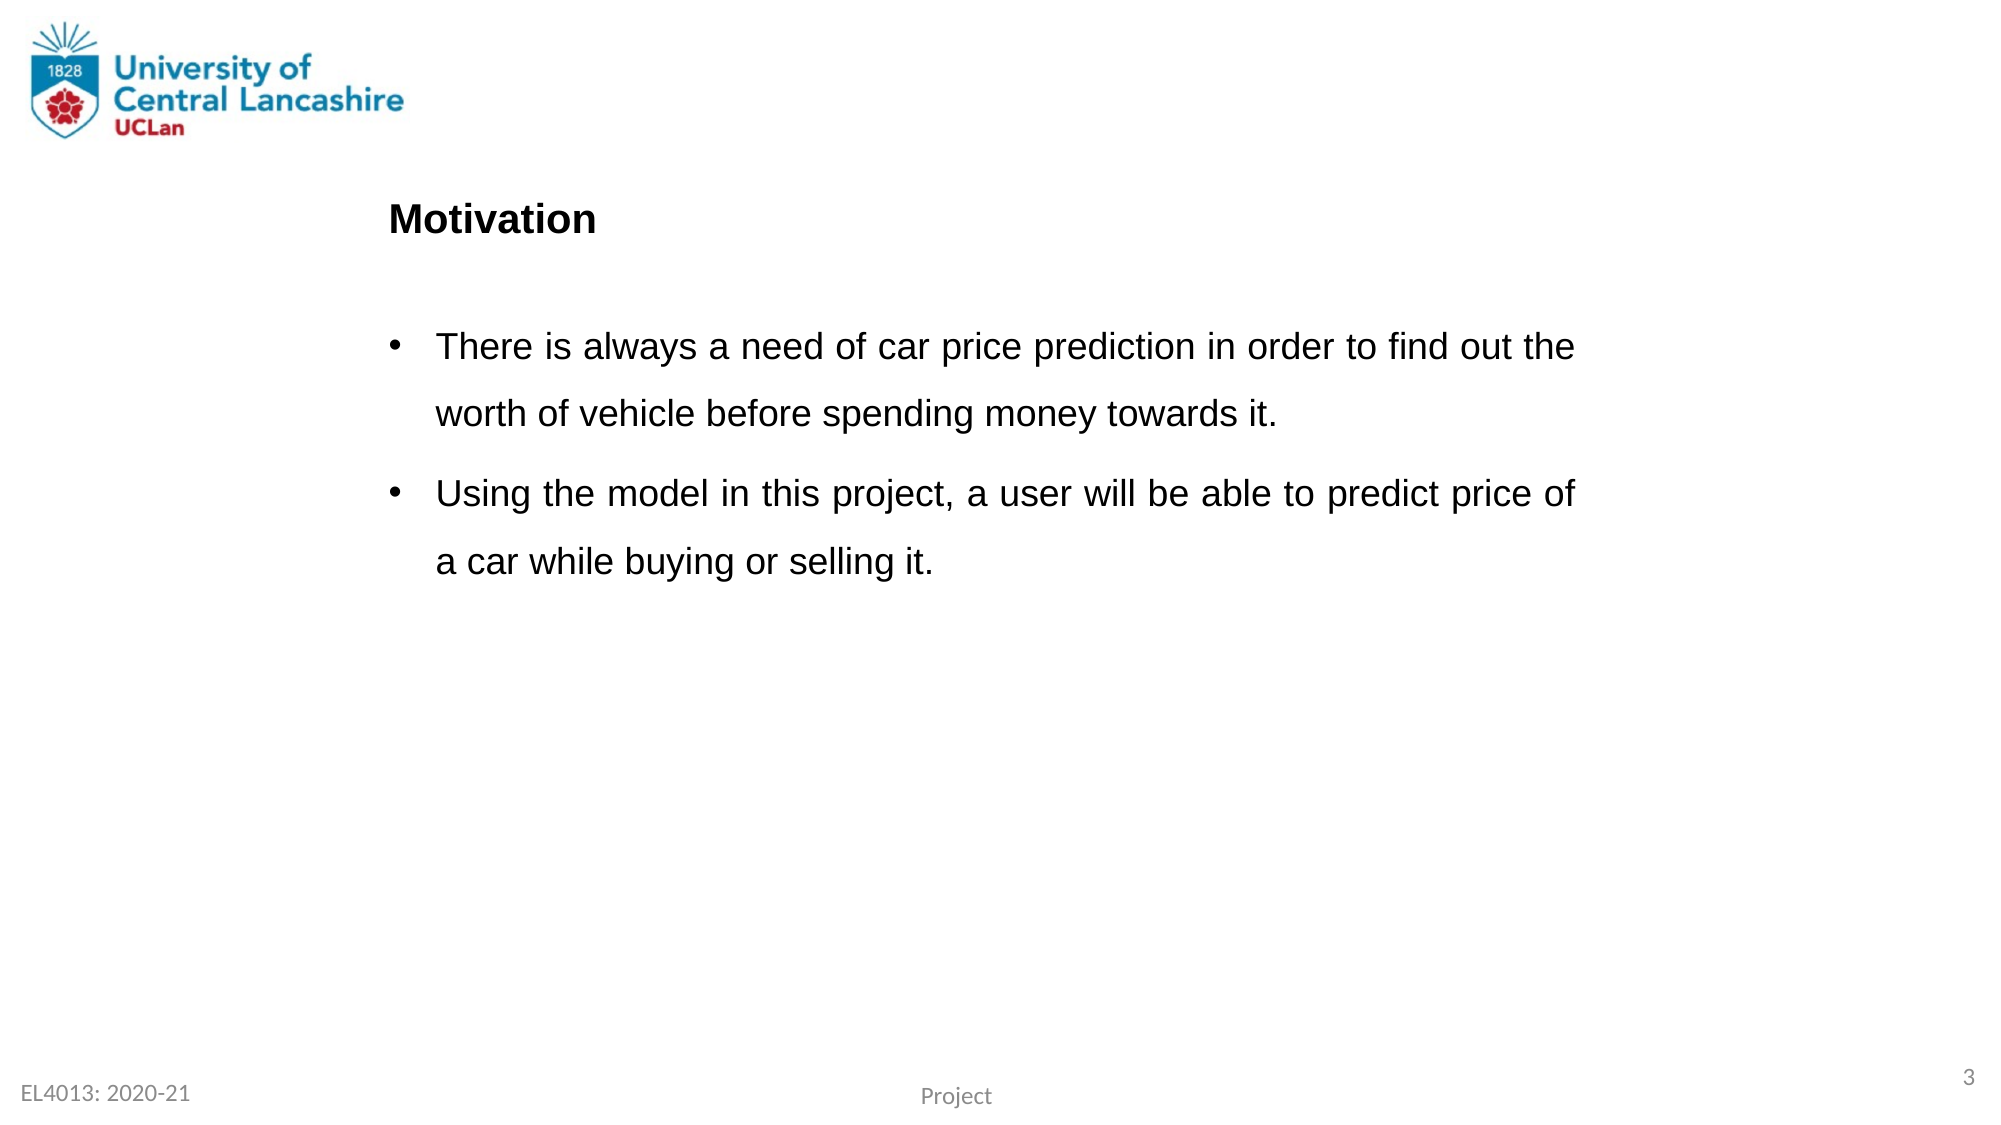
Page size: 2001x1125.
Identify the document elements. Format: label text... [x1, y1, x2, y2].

picture [23, 13, 410, 143]
text_box Motivation There is always a need of car price prediction in order to find out the worth of vehicle before spending money towards it. Using the model in this project, a user will be able to predict price of a car while buying or selling it. [373, 184, 1591, 590]
footer Project [622, 1065, 1298, 1125]
slide_number EL4013: 2020-21 [5, 1061, 456, 1122]
slide_number 3 [1540, 1060, 1991, 1120]
